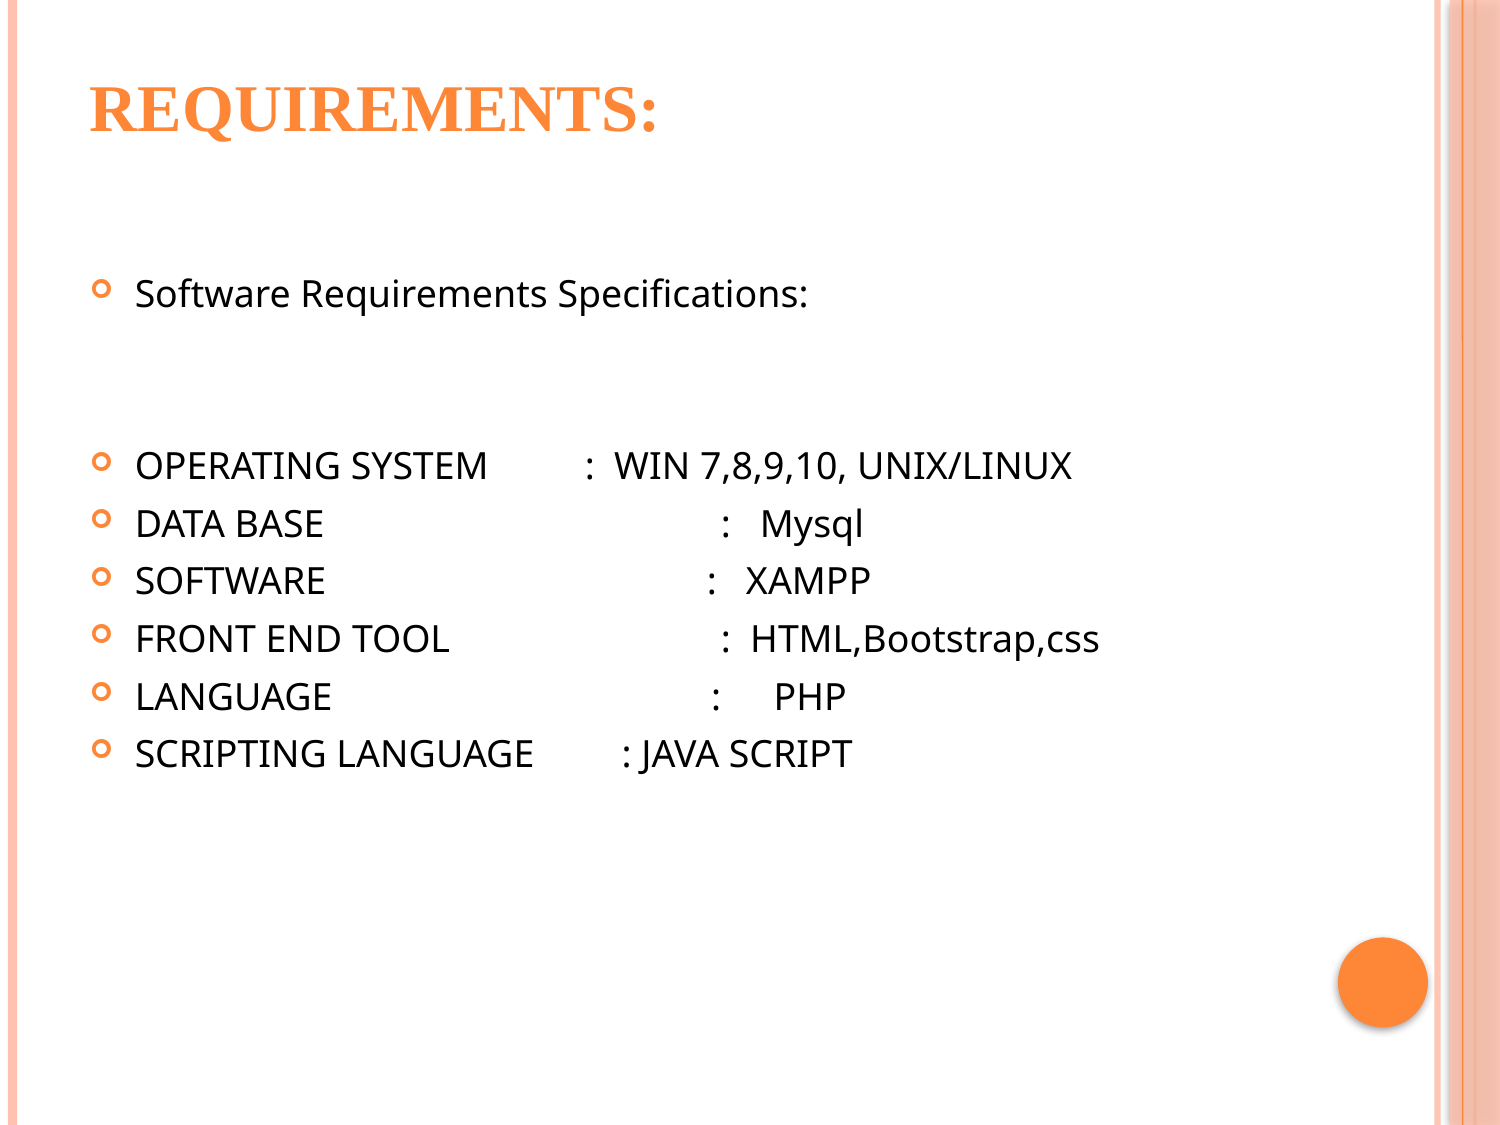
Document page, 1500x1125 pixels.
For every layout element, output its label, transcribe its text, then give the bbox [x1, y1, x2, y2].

title REQUIREMENTS: [75, 45, 1300, 233]
list Software Requirements Specifications: OPERATING SYSTEM : WIN 7,8,9,10, UNIX/LINUX DATA BASE : Mysql SOFTWARE : XAMPP FRONT END TOOL : HTML,Bootstrap,css LANGUAGE : PHP SCRIPTING LANGUAGE : JAVA SCRIPT [75, 262, 1300, 1062]
